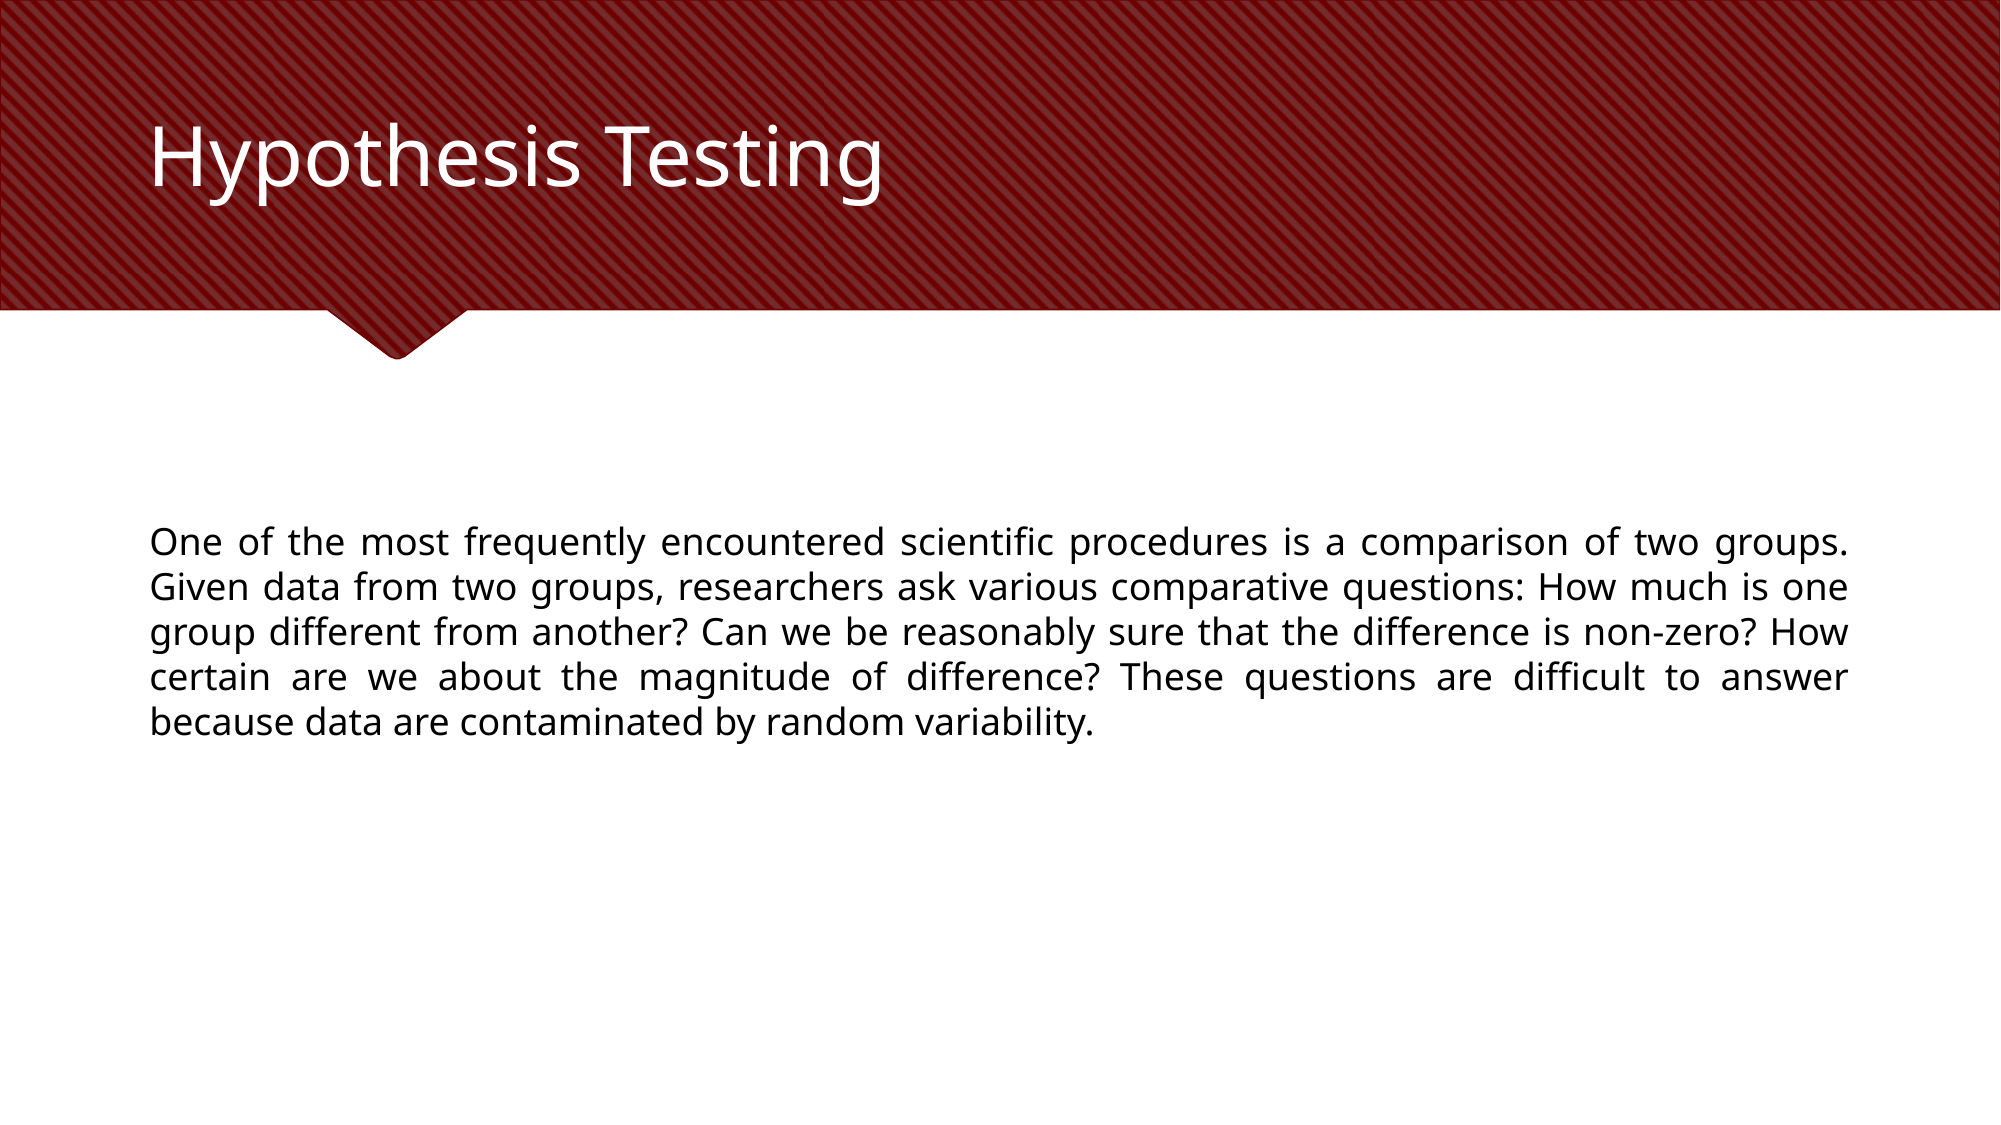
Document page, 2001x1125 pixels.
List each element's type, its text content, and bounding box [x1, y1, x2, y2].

title Hypothesis Testing [132, 73, 1868, 233]
list One of the most frequently encountered scientific procedures is a comparison of two groups. Given data from two groups, researchers ask various comparative questions: How much is one group different from another? Can we be reasonably sure that the difference is non-zero? How certain are we about the magnitude of difference? These questions are difficult to answer because data are contaminated by random variability. [134, 364, 1866, 962]
